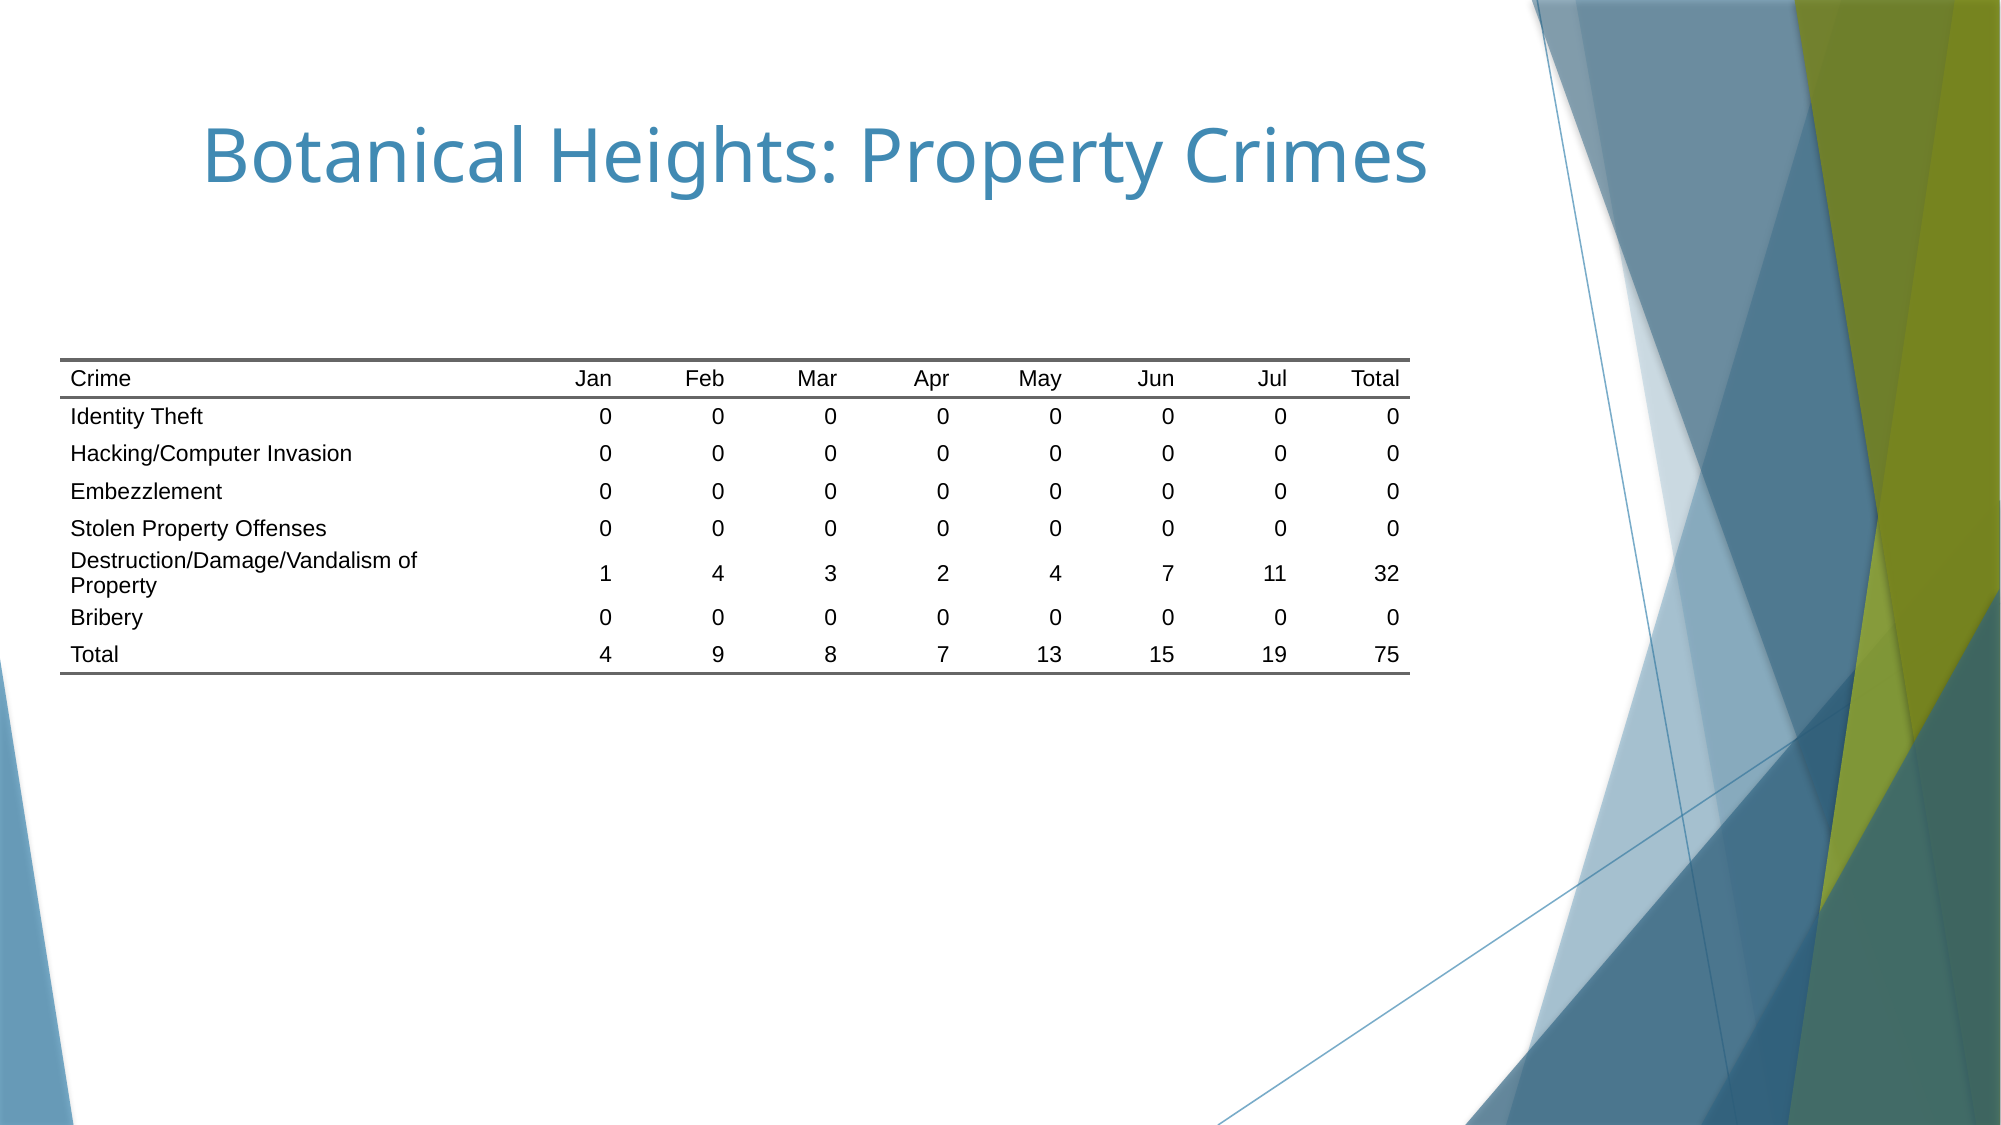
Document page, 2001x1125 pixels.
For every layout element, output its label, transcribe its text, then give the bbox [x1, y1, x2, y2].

table_header Feb [623, 362, 735, 396]
table_cell 0 [960, 510, 1073, 548]
table_cell 0 [623, 399, 735, 435]
table_cell 0 [1185, 599, 1298, 636]
table_cell 0 [848, 599, 960, 636]
table_cell 0 [848, 399, 960, 435]
table_cell 0 [510, 473, 623, 510]
table_cell 0 [960, 399, 1073, 435]
table_header Crime [60, 362, 510, 396]
table_cell 0 [1185, 435, 1298, 473]
title Botanical Heights: Property Crimes [111, 99, 1522, 317]
table_cell 0 [1185, 399, 1298, 435]
table_cell 0 [510, 399, 623, 435]
table_cell 0 [1073, 473, 1185, 510]
table_cell 0 [1298, 510, 1410, 548]
table_cell 0 [960, 435, 1073, 473]
table_header Jan [510, 362, 623, 396]
table_cell Hacking/Computer Invasion [60, 435, 510, 473]
table_cell Embezzlement [60, 473, 510, 510]
table_cell 0 [1073, 399, 1185, 435]
table_cell 11 [1185, 548, 1298, 599]
table_header Jul [1185, 362, 1298, 396]
table_cell 0 [623, 510, 735, 548]
table_cell Bribery [60, 599, 510, 636]
table_cell 9 [623, 636, 735, 672]
table_cell 0 [1185, 510, 1298, 548]
table_cell 3 [735, 548, 848, 599]
table_cell 75 [1298, 636, 1410, 672]
table_cell 0 [1298, 399, 1410, 435]
table_cell 7 [1073, 548, 1185, 599]
table_cell 19 [1185, 636, 1298, 672]
table_cell 0 [848, 510, 960, 548]
table_cell 7 [848, 636, 960, 672]
table_cell 0 [960, 599, 1073, 636]
table_header Mar [735, 362, 848, 396]
table_cell Stolen Property Offenses [60, 510, 510, 548]
table_cell 0 [623, 473, 735, 510]
table_cell 0 [1298, 473, 1410, 510]
table_cell 0 [848, 435, 960, 473]
table_header Total [1298, 362, 1410, 396]
table_cell 0 [1298, 599, 1410, 636]
table_cell 0 [735, 510, 848, 548]
table_cell 0 [623, 435, 735, 473]
table_cell 0 [510, 599, 623, 636]
table_cell 0 [623, 599, 735, 636]
table_cell 0 [1298, 435, 1410, 473]
table_cell 0 [1073, 510, 1185, 548]
table_cell 0 [848, 473, 960, 510]
table_cell 0 [960, 473, 1073, 510]
table_cell 4 [960, 548, 1073, 599]
table_cell 0 [1185, 473, 1298, 510]
table_cell 15 [1073, 636, 1185, 672]
table_cell 0 [1073, 435, 1185, 473]
table_cell 0 [735, 399, 848, 435]
table_cell 1 [510, 548, 623, 599]
table_header Apr [848, 362, 960, 396]
table_cell 4 [623, 548, 735, 599]
table_cell Destruction/Damage/Vandalism of Property [60, 548, 510, 599]
table_cell 0 [510, 510, 623, 548]
table_cell 0 [1073, 599, 1185, 636]
table_cell 4 [510, 636, 623, 672]
table_cell 13 [960, 636, 1073, 672]
table_cell Total [60, 636, 510, 672]
table_cell 0 [735, 473, 848, 510]
table_cell Identity Theft [60, 399, 510, 435]
table_cell 2 [848, 548, 960, 599]
table_header May [960, 362, 1073, 396]
table_cell 0 [735, 435, 848, 473]
table_header Jun [1073, 362, 1185, 396]
table_cell 32 [1298, 548, 1410, 599]
table_cell 0 [510, 435, 623, 473]
table_cell 8 [735, 636, 848, 672]
table_cell 0 [735, 599, 848, 636]
